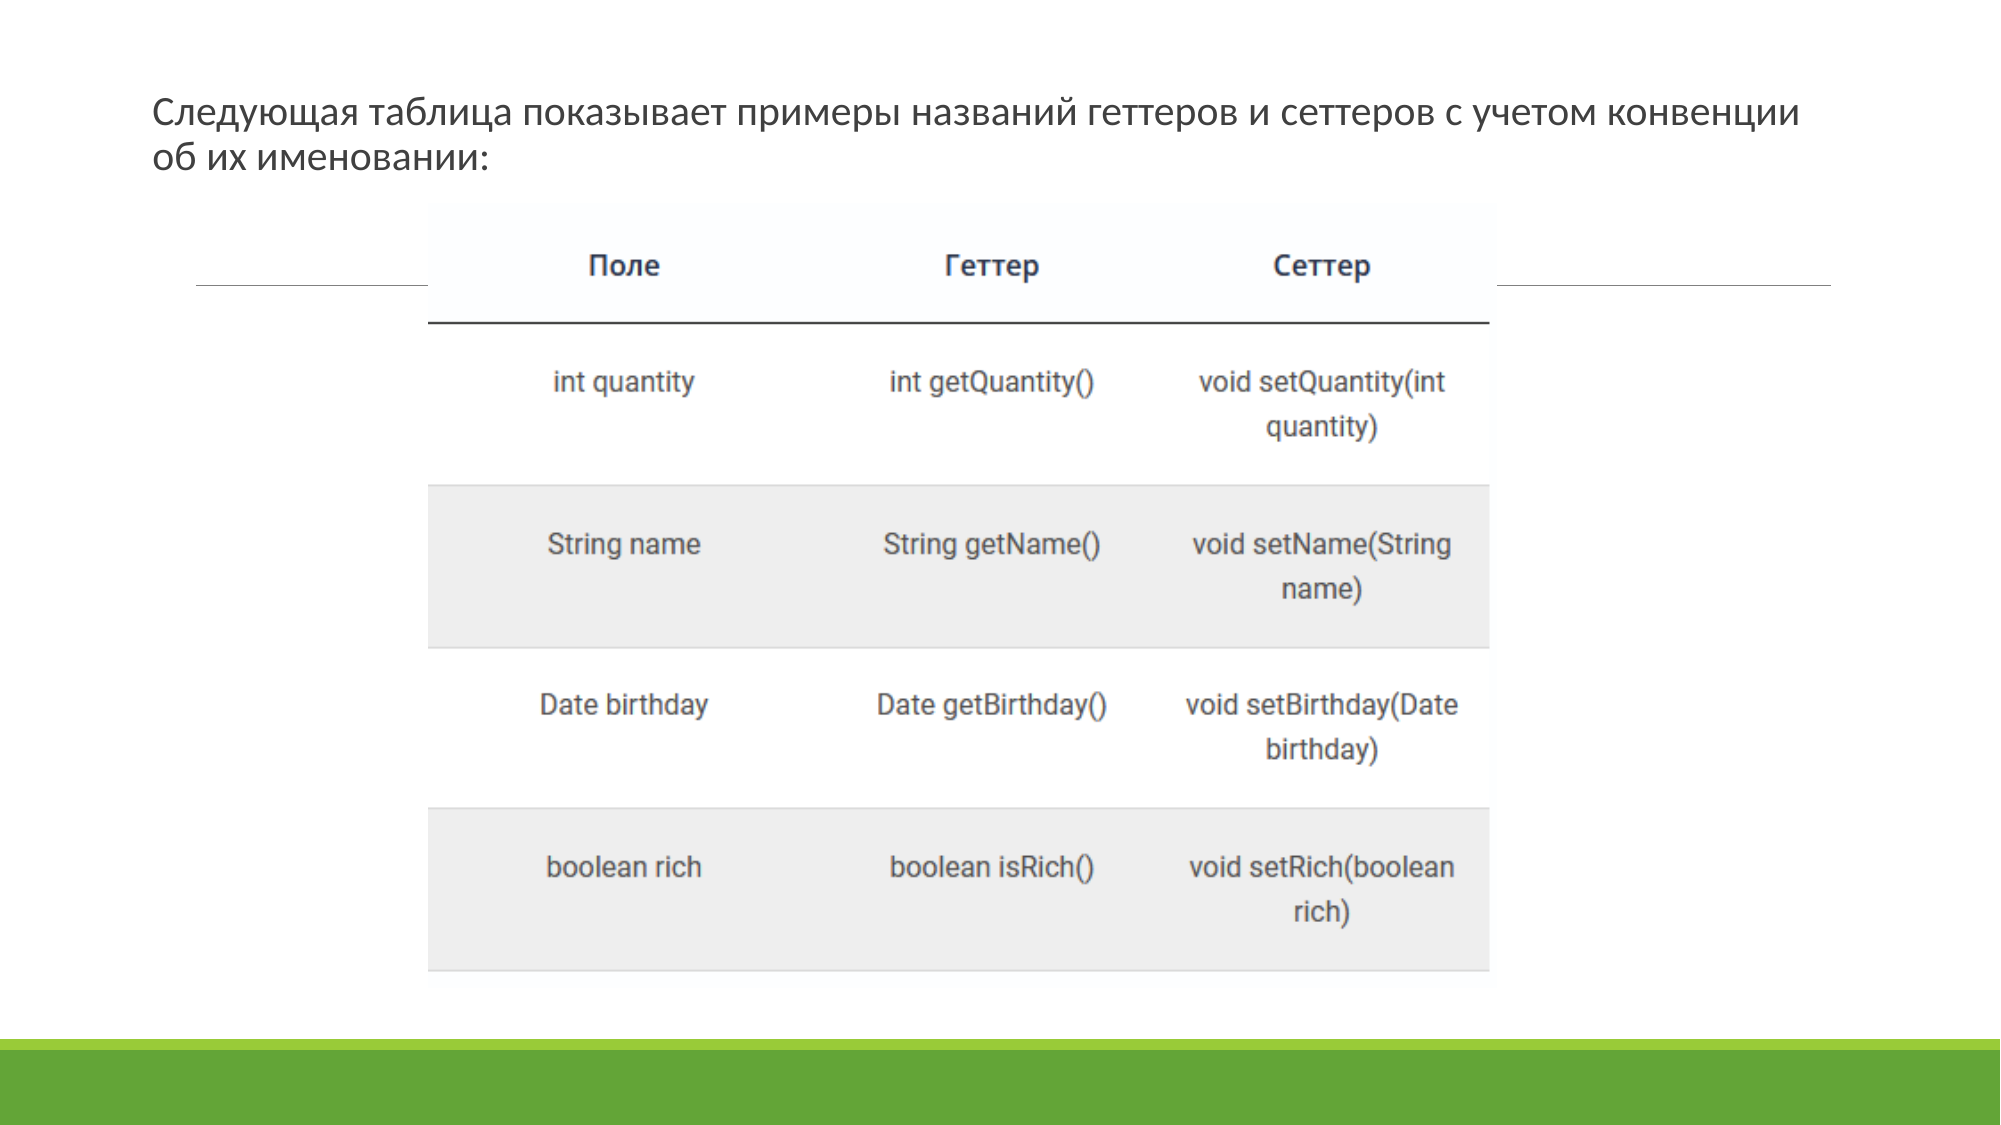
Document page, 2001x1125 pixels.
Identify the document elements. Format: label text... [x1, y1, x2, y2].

picture [427, 203, 1498, 989]
list Следующая таблица показывает примеры названий геттеров и сеттеров с учетом конвенции об их именовании: [137, 81, 1863, 1014]
